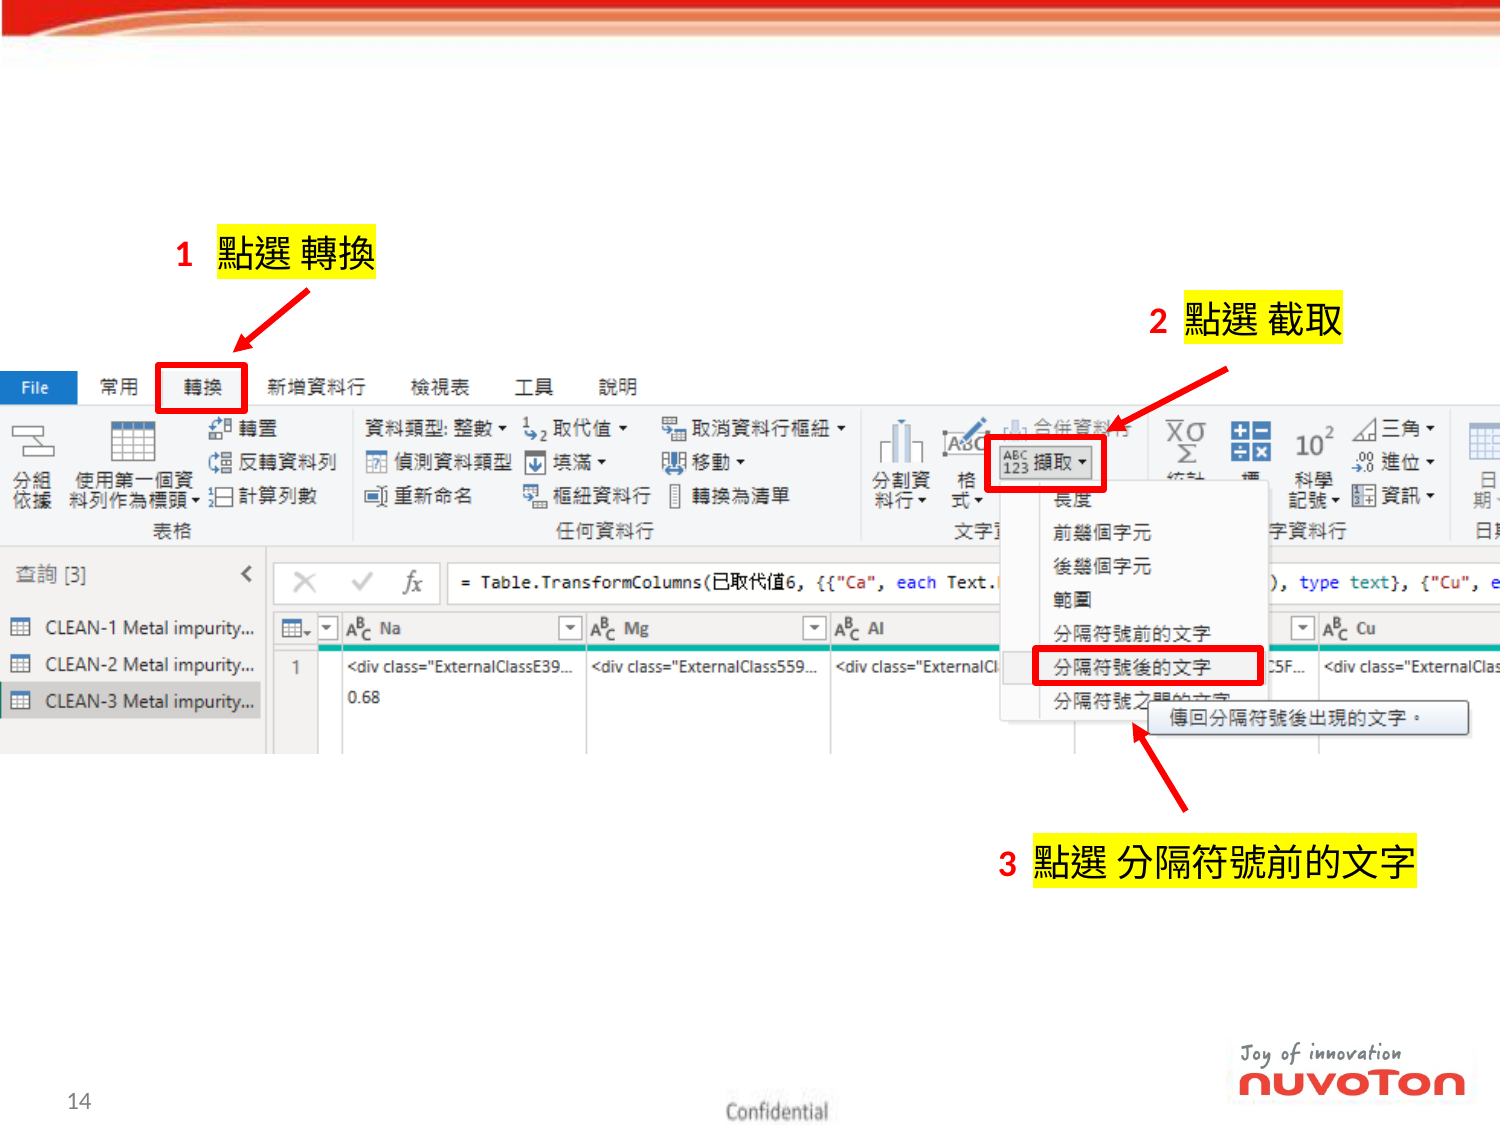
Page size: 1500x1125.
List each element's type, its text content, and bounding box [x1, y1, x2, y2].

text_box 點選 轉換 [202, 222, 517, 283]
text_box 點選 截取 [1183, 288, 1436, 348]
picture [0, 0, 1500, 1125]
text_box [1105, 368, 1228, 432]
text_box 1 [159, 221, 209, 282]
text_box [156, 363, 247, 370]
text_box 2 [1134, 288, 1183, 348]
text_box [1131, 722, 1187, 812]
text_box 點選 分隔符號前的文字 [1032, 831, 1454, 892]
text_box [232, 289, 309, 353]
text_box 3 [983, 831, 1032, 892]
slide_number 13 [0, 1069, 160, 1125]
